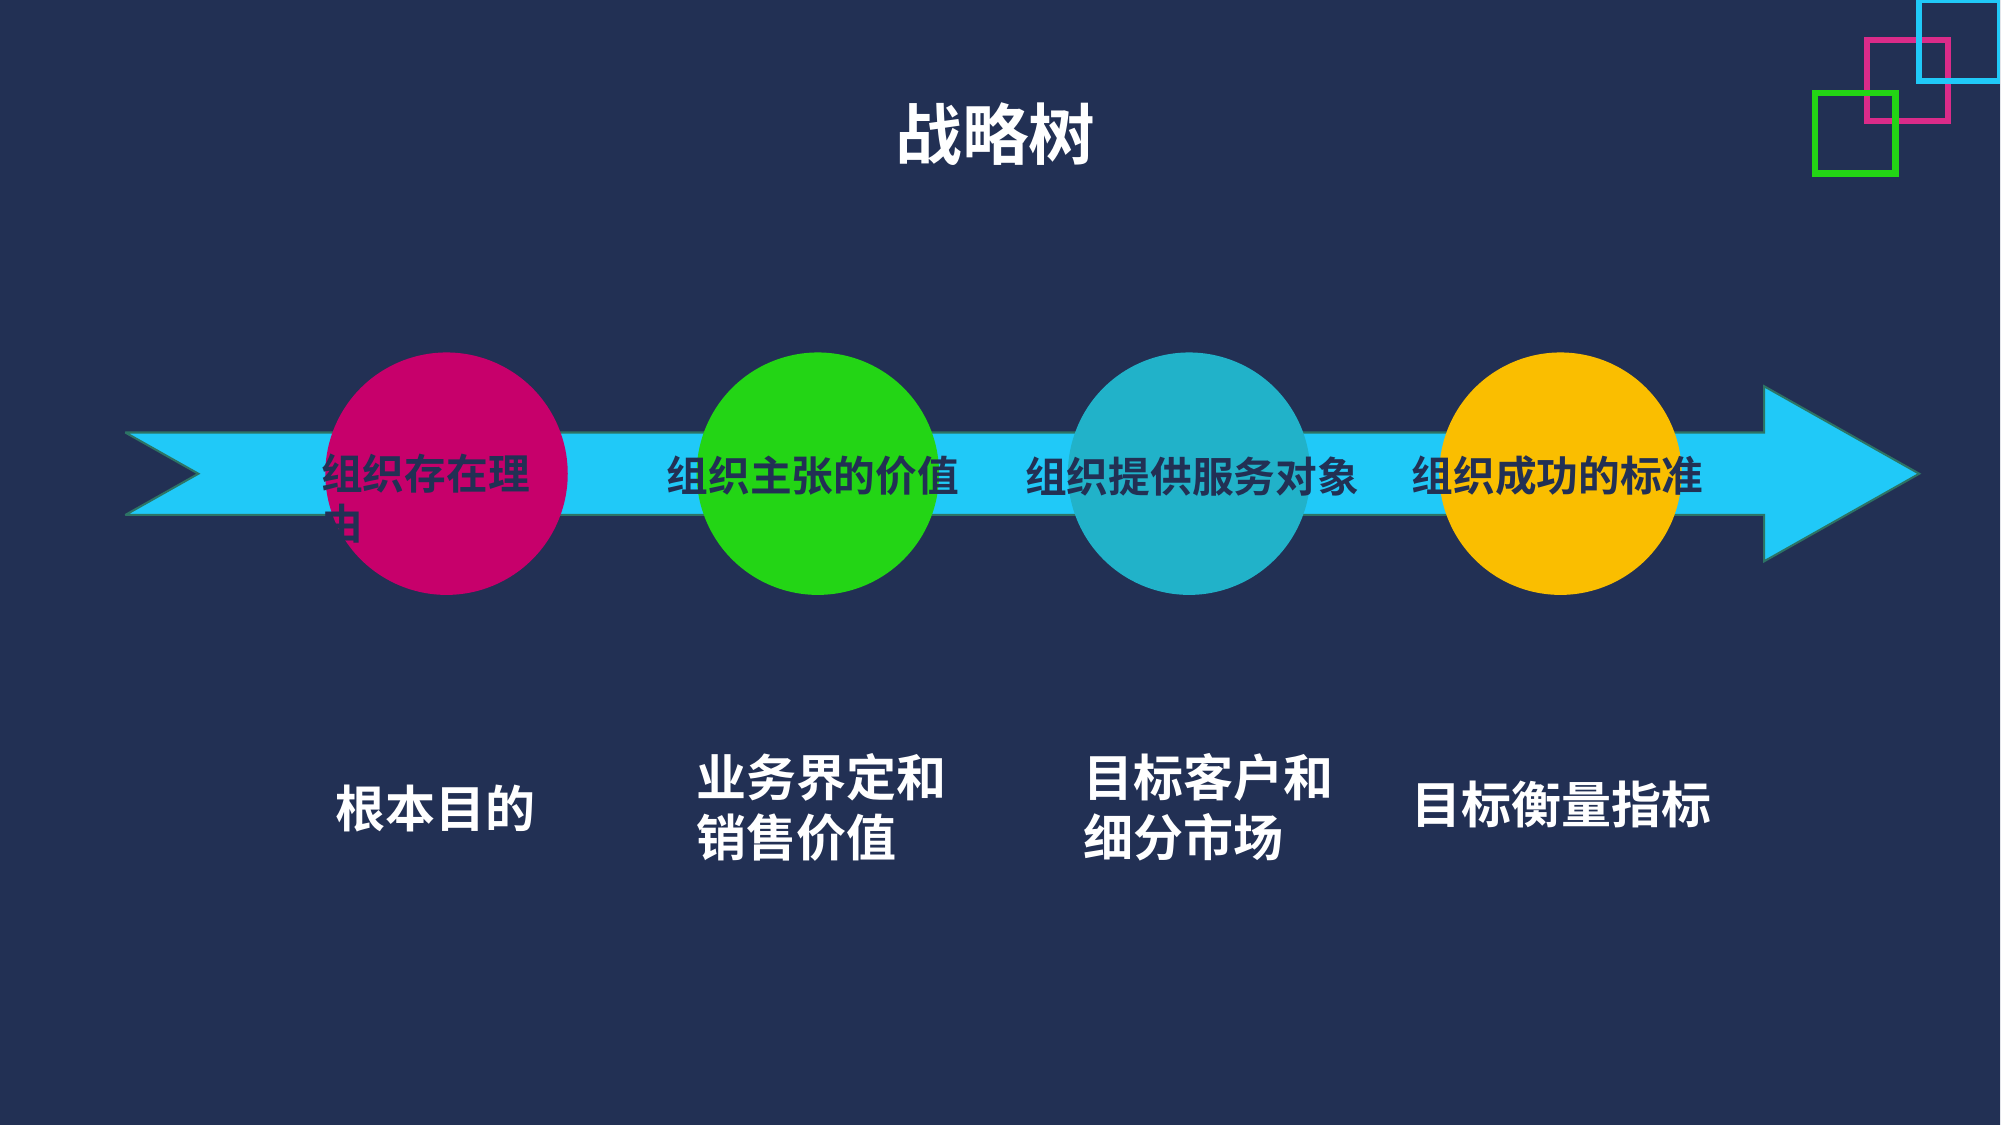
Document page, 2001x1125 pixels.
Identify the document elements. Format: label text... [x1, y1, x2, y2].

text_box 目标客户和细分市场 [1069, 739, 1386, 875]
text_box 根本目的 [320, 769, 637, 845]
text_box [125, 352, 1920, 595]
text_box 目标衡量指标 [1396, 766, 1755, 842]
text_box 战略树 [880, 85, 1422, 180]
text_box 业务界定和销售价值 [681, 739, 998, 875]
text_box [1814, 0, 2000, 174]
